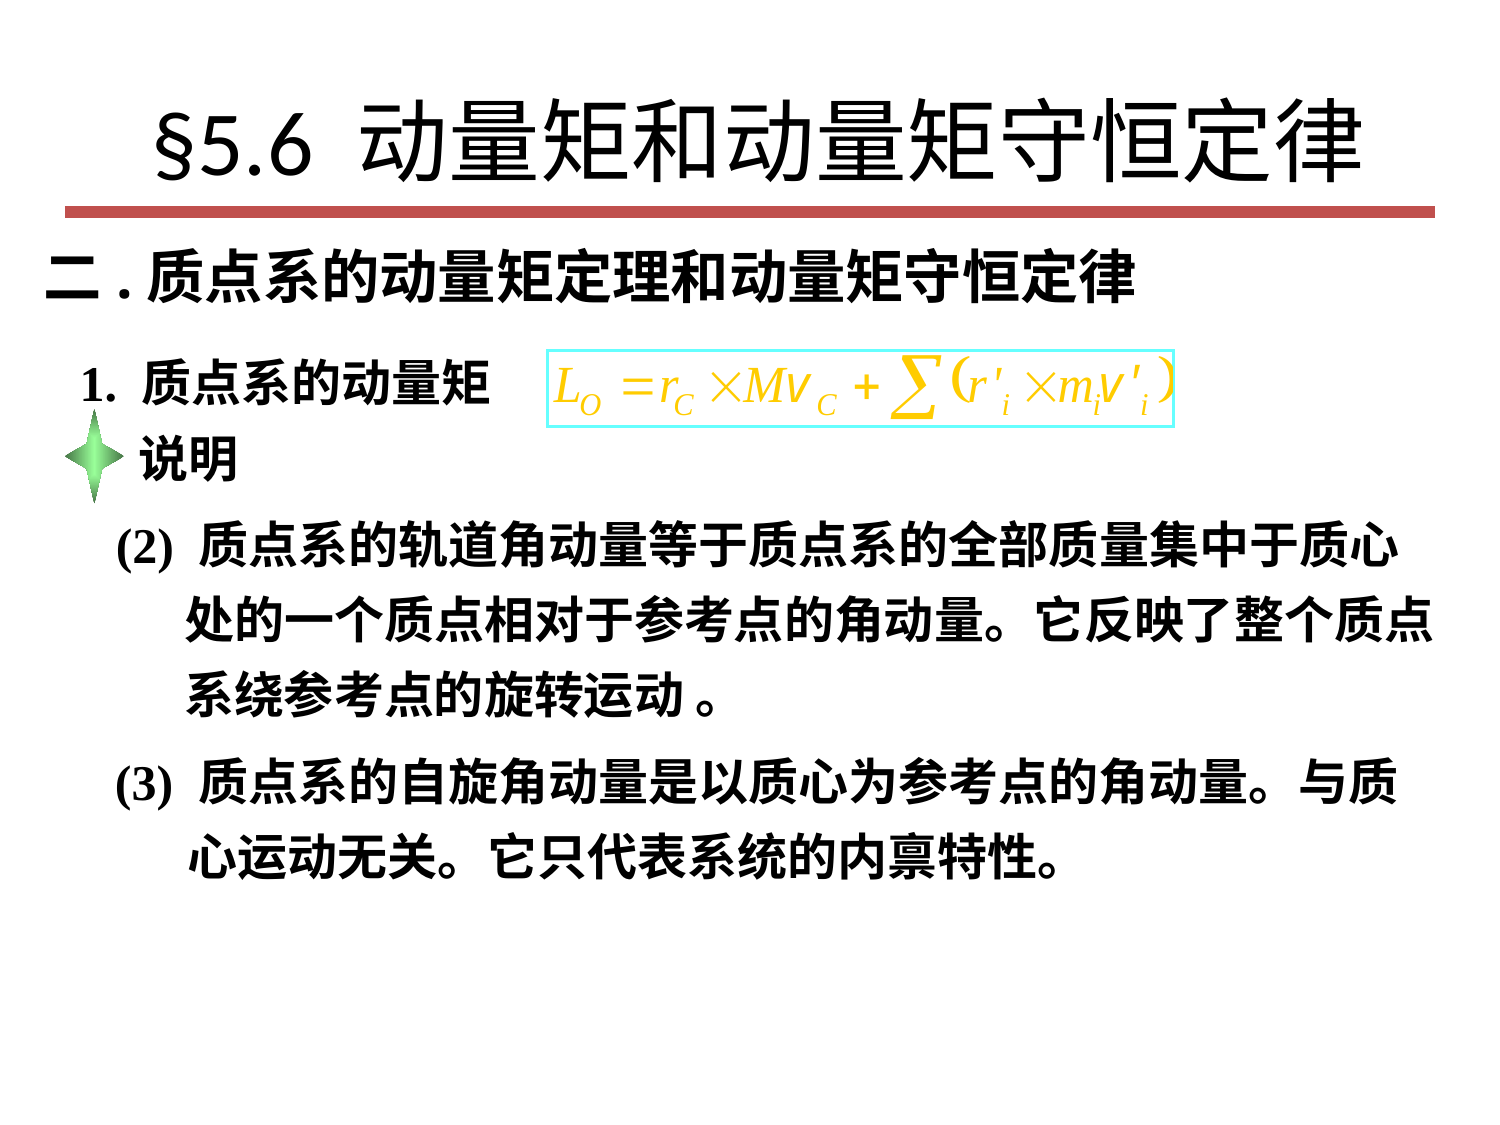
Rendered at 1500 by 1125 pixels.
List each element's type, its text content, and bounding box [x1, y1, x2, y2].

text_box [91, 408, 97, 420]
text_box 二.质点系的动量矩定理和动量矩守恒定律 [29, 233, 1412, 318]
text_box [92, 496, 97, 504]
text_box (2) 质点系的轨道角动量等于质点系的全部质量集中于质心 处的一个质点相对于参考点的角动量。它反映了整个质点 系绕参考点的旋转运动 。 [101, 491, 1489, 732]
text_box 1. 质点系的动量矩 [64, 343, 680, 419]
title §5.6 动量矩和动量矩守恒定律 [17, 45, 1500, 233]
text_box (3) 质点系的自旋角动量是以质心为参考点的角动量。与质心运动无关。它只代表系统的内禀特性。 [100, 728, 1414, 893]
text_box 说明 [52, 420, 325, 496]
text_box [548, 351, 1173, 426]
